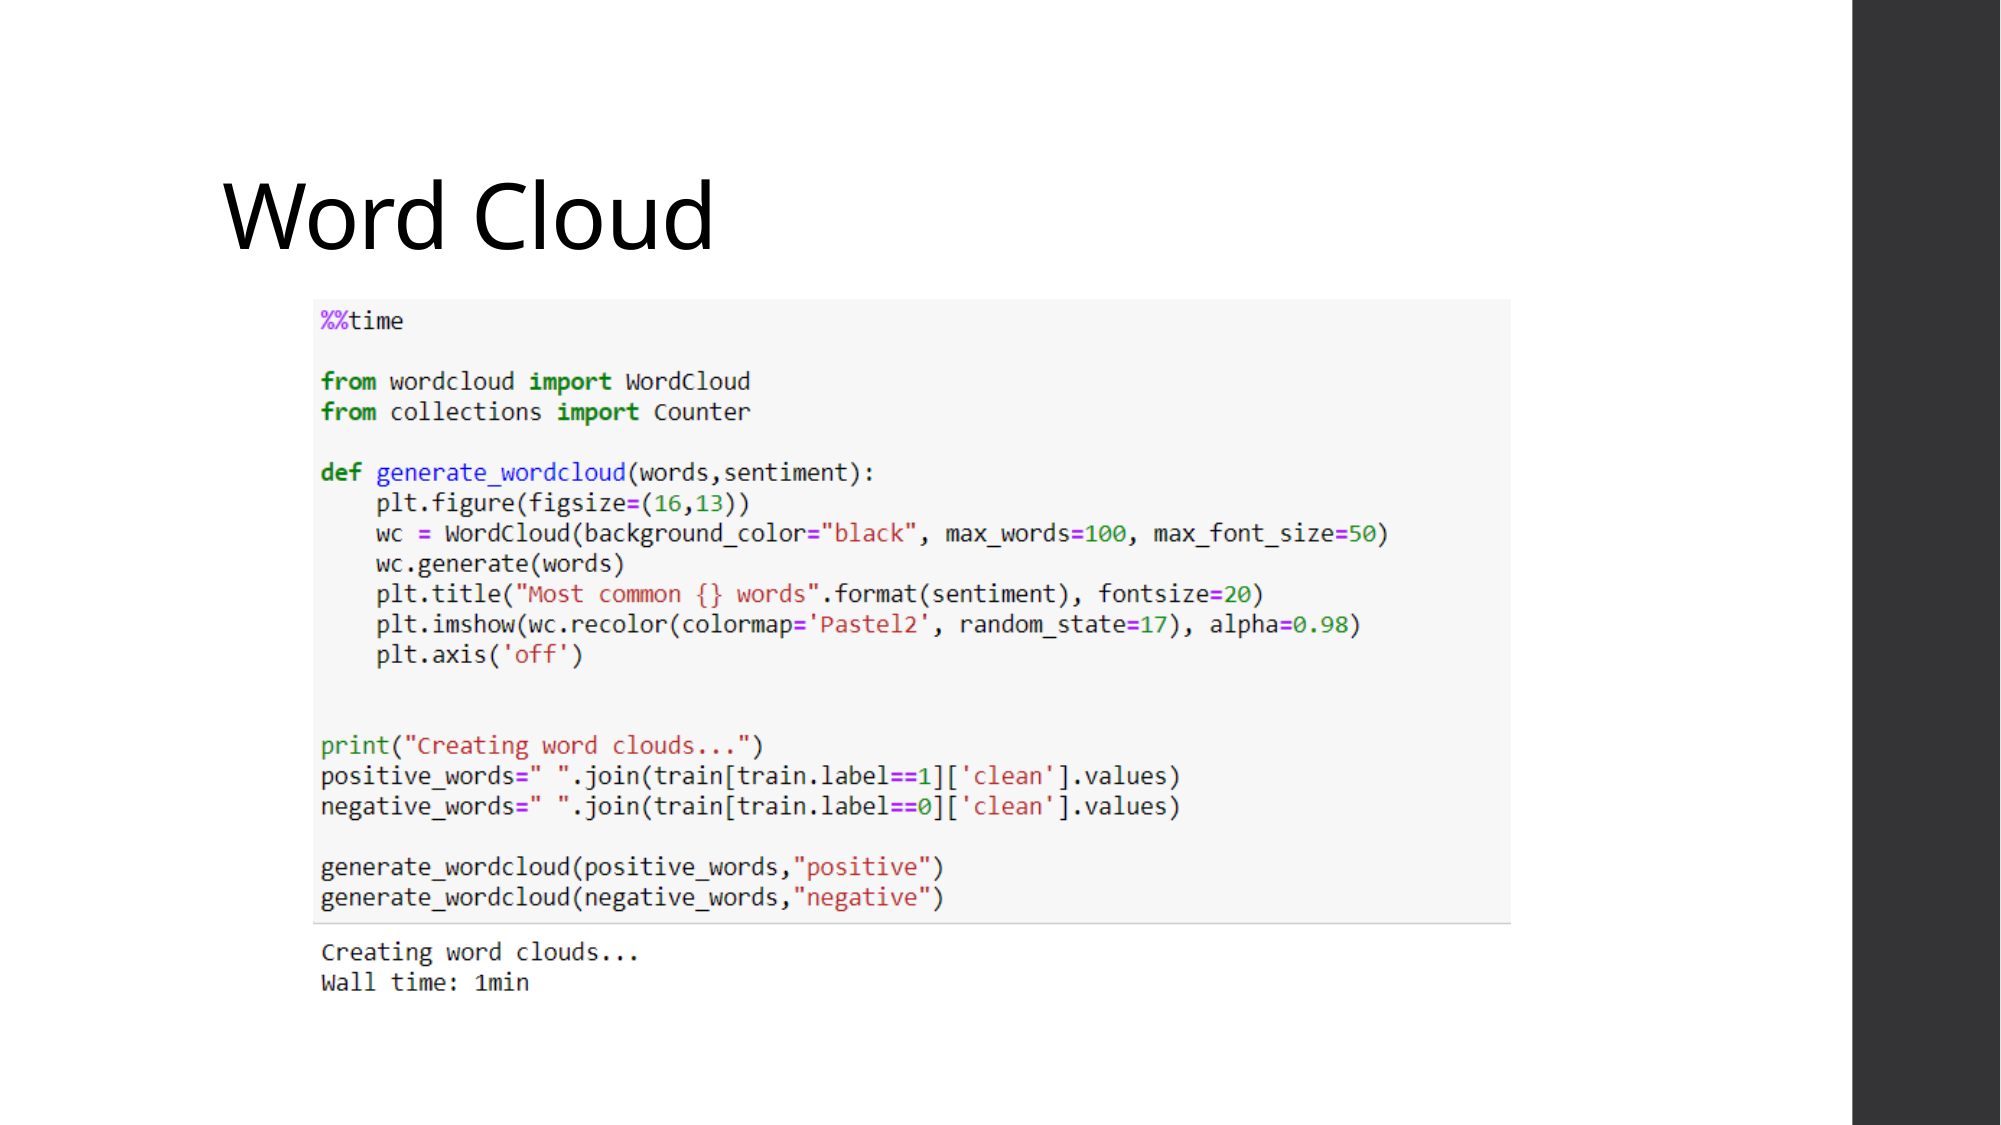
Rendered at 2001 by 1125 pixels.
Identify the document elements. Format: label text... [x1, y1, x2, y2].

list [313, 299, 1511, 1015]
title Word Cloud [206, 60, 1797, 278]
